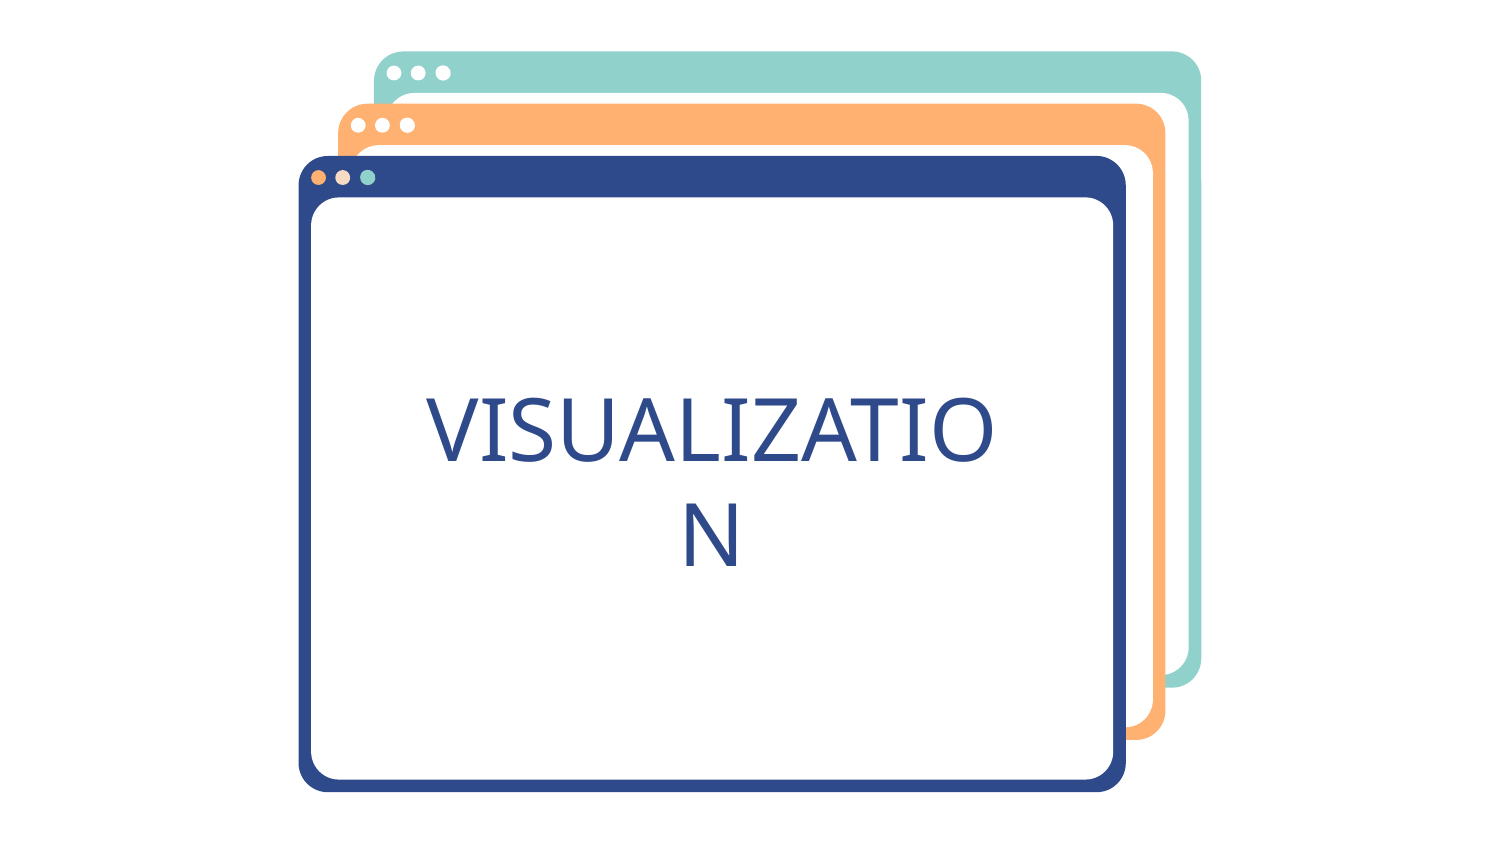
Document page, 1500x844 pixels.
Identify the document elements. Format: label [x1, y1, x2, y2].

text_box [298, 51, 1202, 793]
